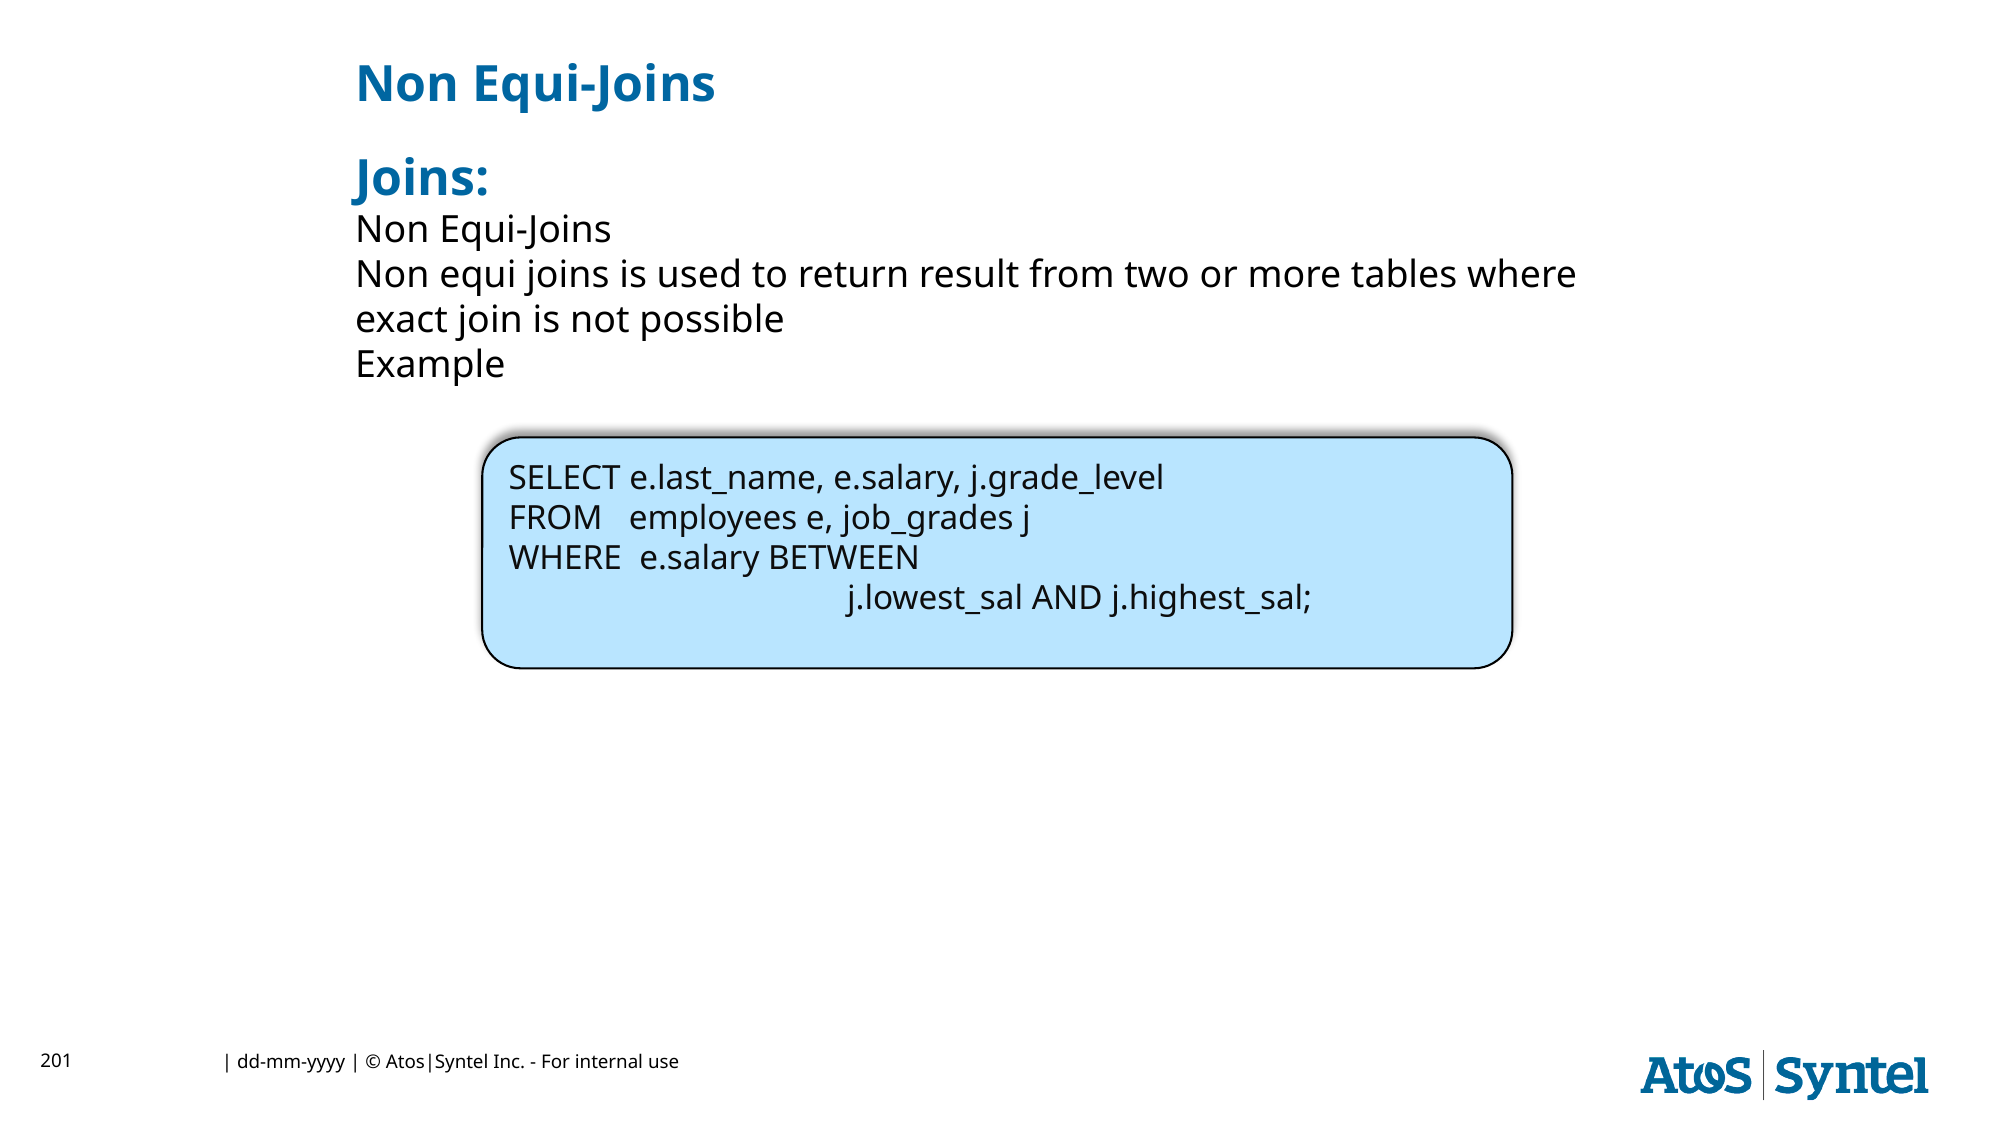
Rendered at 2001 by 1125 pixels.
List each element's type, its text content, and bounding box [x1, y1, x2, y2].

picture [1603, 1019, 1965, 1125]
list Joins: Non Equi-Joins Non equi joins is used to return result from two or more tables where exact join is not possible Example [340, 137, 1671, 1025]
title Non Equi-Joins [340, 43, 1712, 160]
text_box SELECT e.last_name, e.salary, j.grade_level FROM employees e, job_grades j WHERE e.salary BETWEEN j.lowest_sal AND j.highest_sal; [482, 437, 1513, 669]
